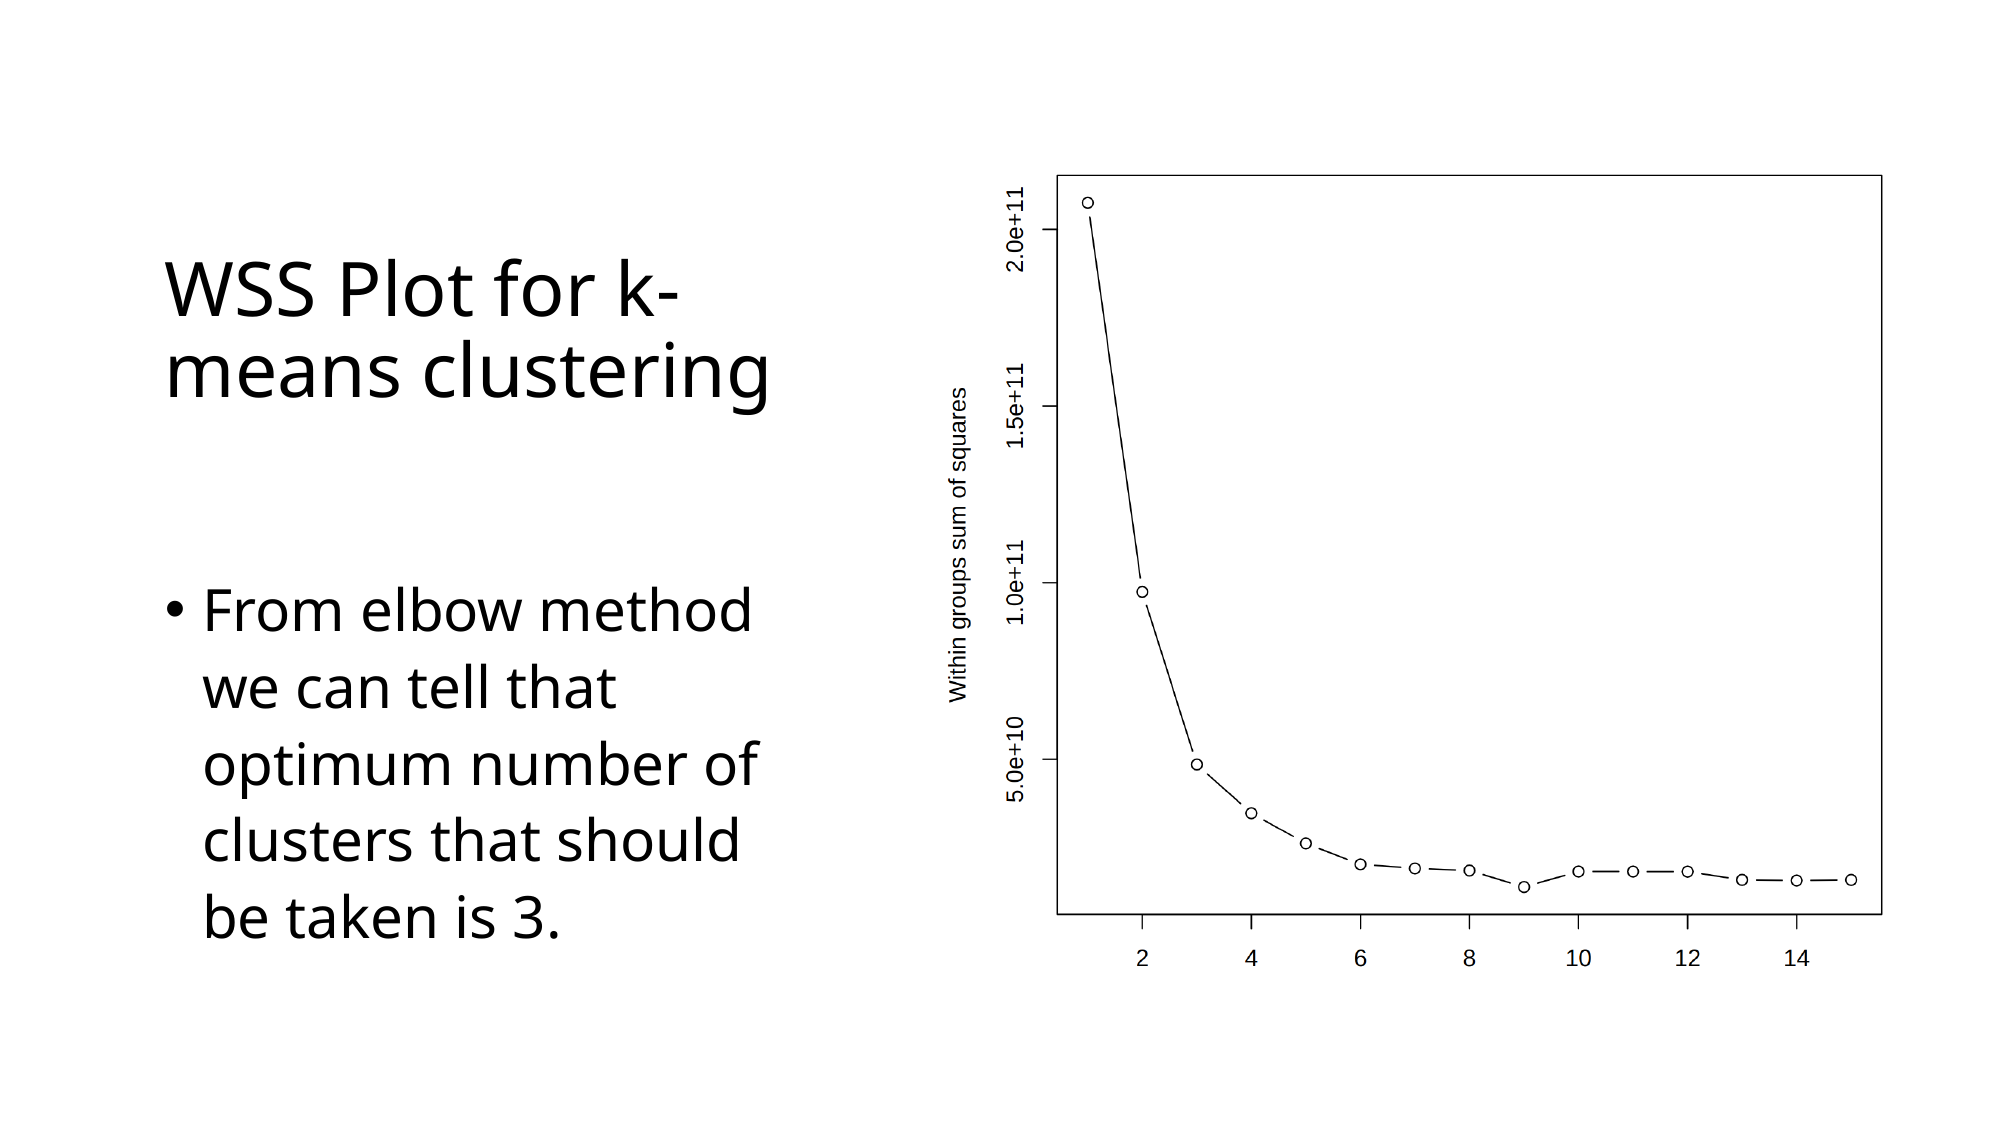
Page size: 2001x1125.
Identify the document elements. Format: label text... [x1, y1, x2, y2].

list From elbow method we can tell that optimum number of clusters that should be taken is 3. [150, 468, 820, 975]
title WSS Plot for k-means clustering [150, 224, 820, 441]
picture [942, 155, 1895, 970]
